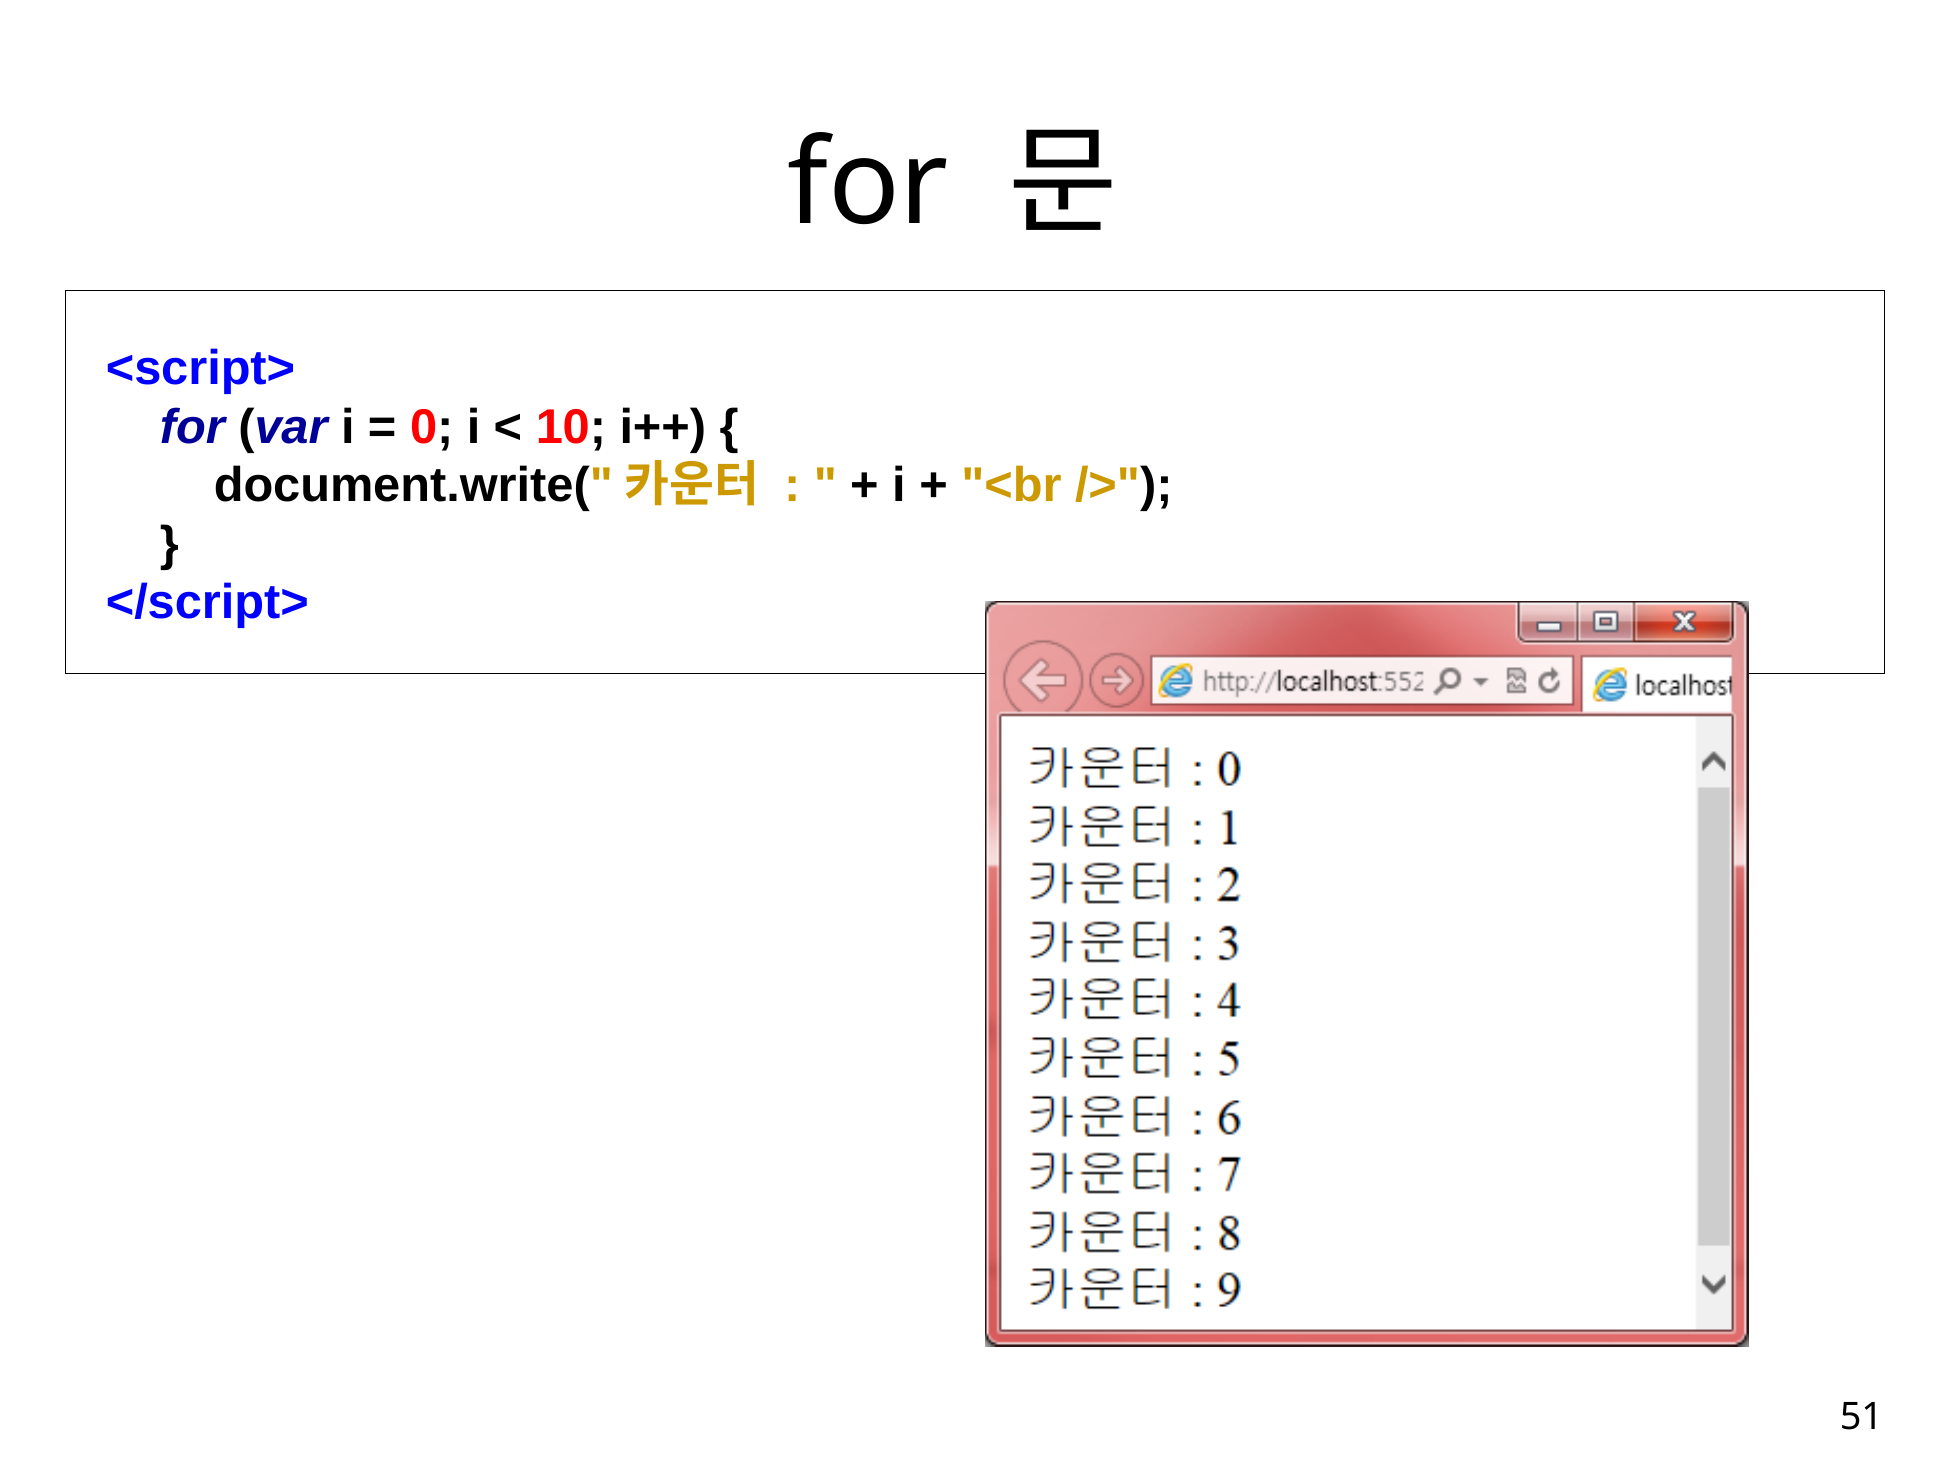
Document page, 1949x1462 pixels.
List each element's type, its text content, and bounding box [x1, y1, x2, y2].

title for 문 [156, 92, 1749, 255]
text_box <script> for (var i = 0; i < 10; i++) { document.write("카운터 : " + i + "<br />"); } </script> [65, 290, 1885, 674]
picture [985, 601, 1749, 1347]
slide_number 51 [1496, 1372, 1899, 1462]
